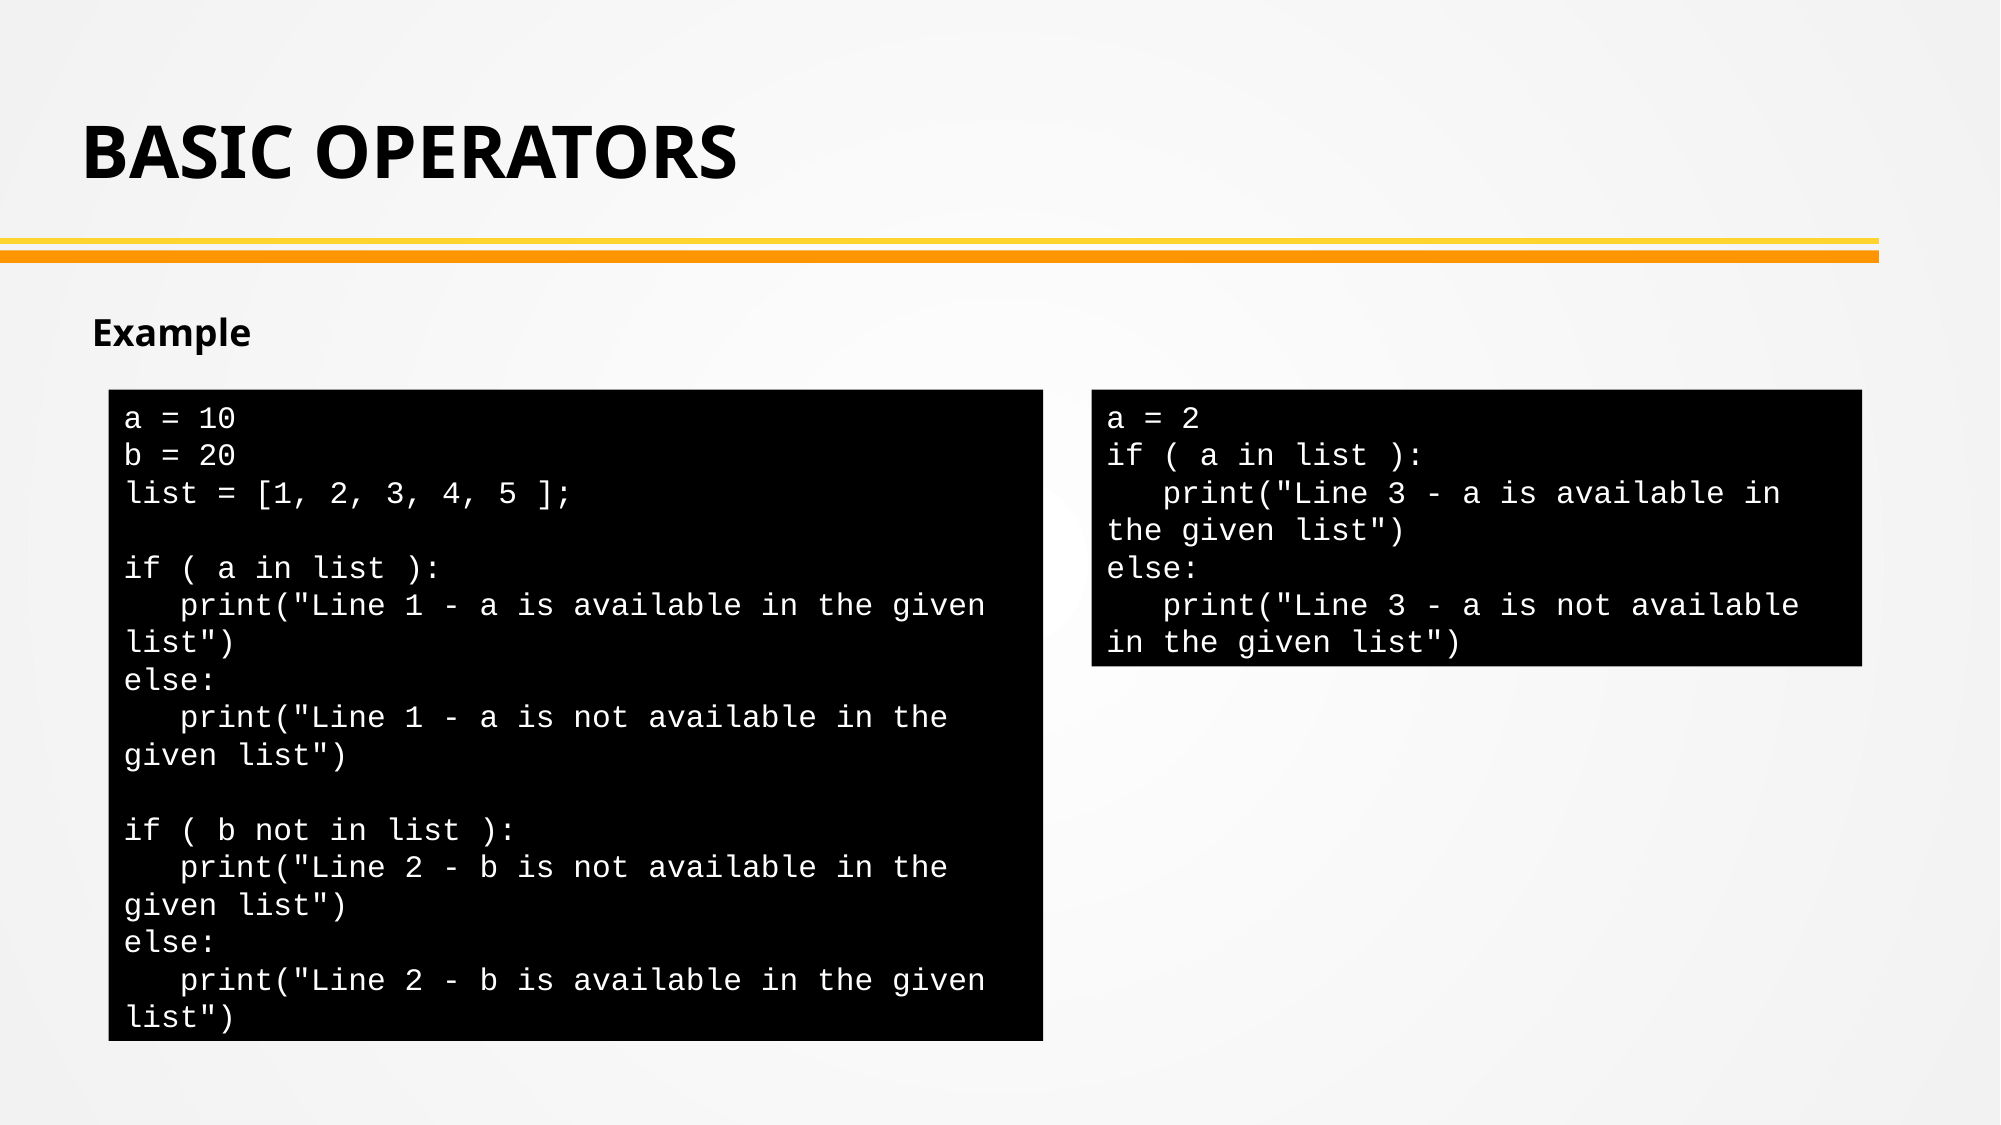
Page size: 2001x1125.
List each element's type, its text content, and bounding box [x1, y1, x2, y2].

text_box Example [91, 308, 1863, 451]
text_box [0, 249, 1880, 264]
text_box a = 10 b = 20 list = [1, 2, 3, 4, 5 ]; if ( a in list ): print("Line 1 - a is available in the given list") else: print("Line 1 - a is not available in the given list") if ( b not in list ): print("Line 2 - b is not available in the given list") else: print("Line 2 - b is available in the given list") [108, 389, 1044, 1041]
text_box a = 2 if ( a in list ): print("Line 3 - a is available in the given list") else: print("Line 3 - a is not available in the given list") [1091, 389, 1863, 667]
text_box BASIC OPERATORS [80, 105, 1261, 201]
